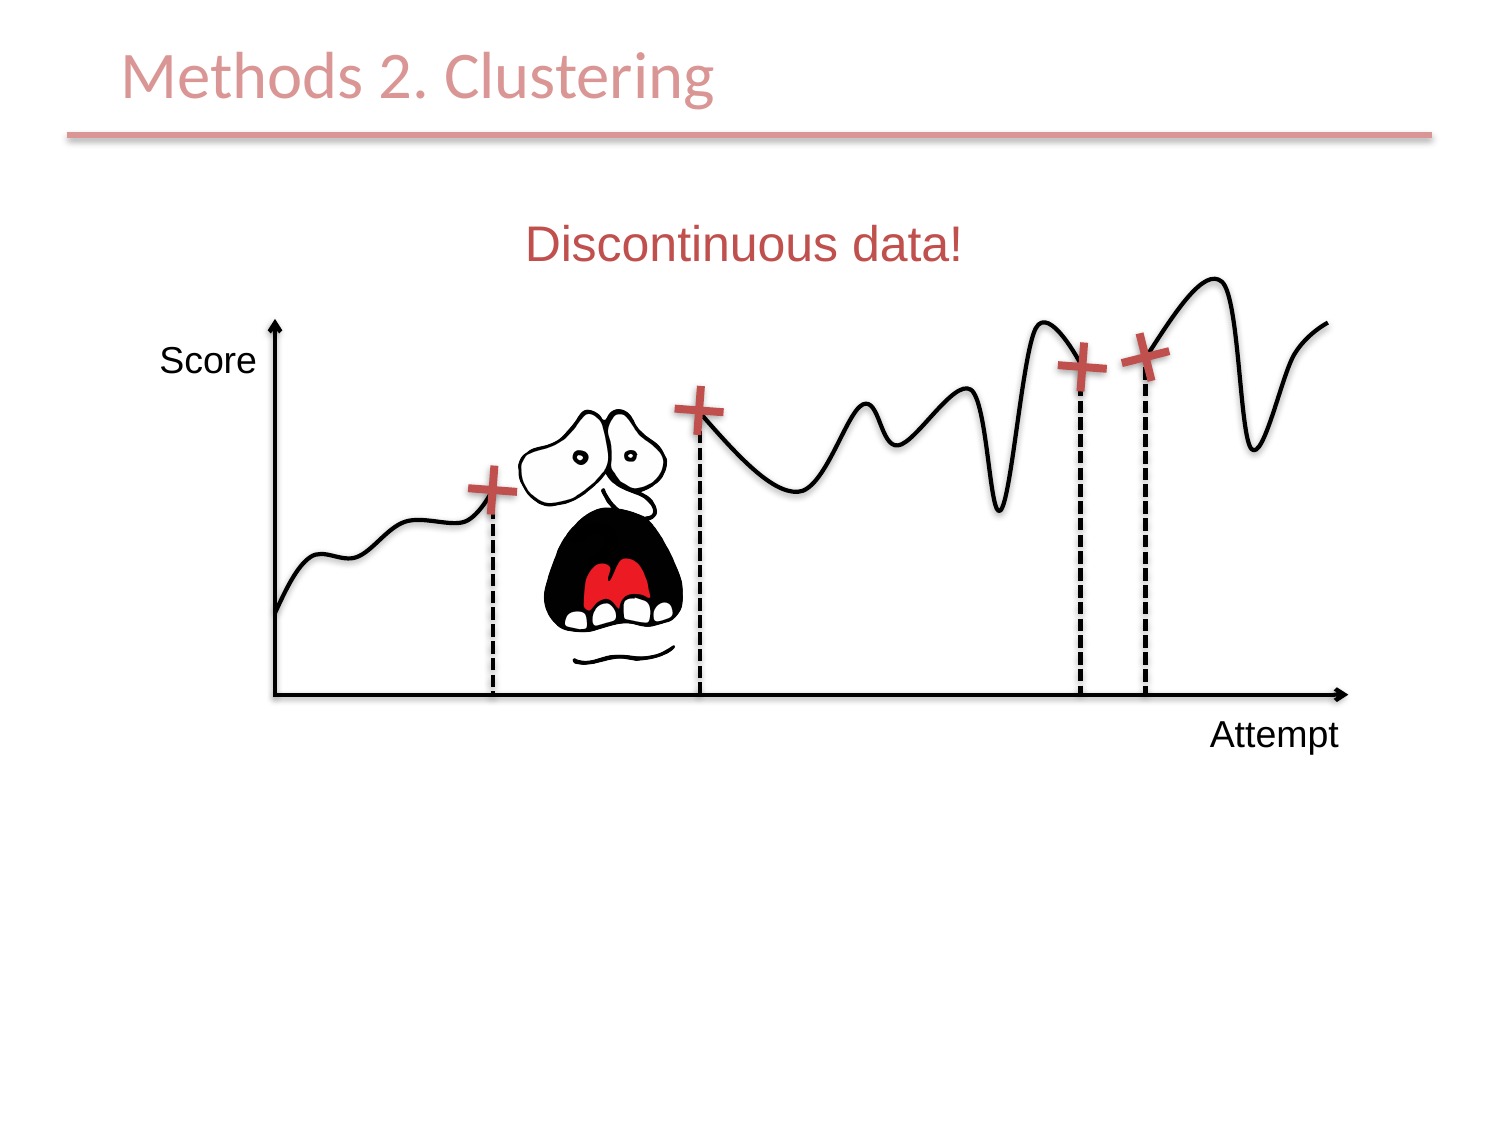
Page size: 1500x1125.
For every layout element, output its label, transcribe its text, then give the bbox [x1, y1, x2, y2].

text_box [143, 278, 1357, 764]
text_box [66, 24, 1433, 136]
picture [518, 409, 684, 665]
text_box Discontinuous data! [510, 203, 979, 277]
